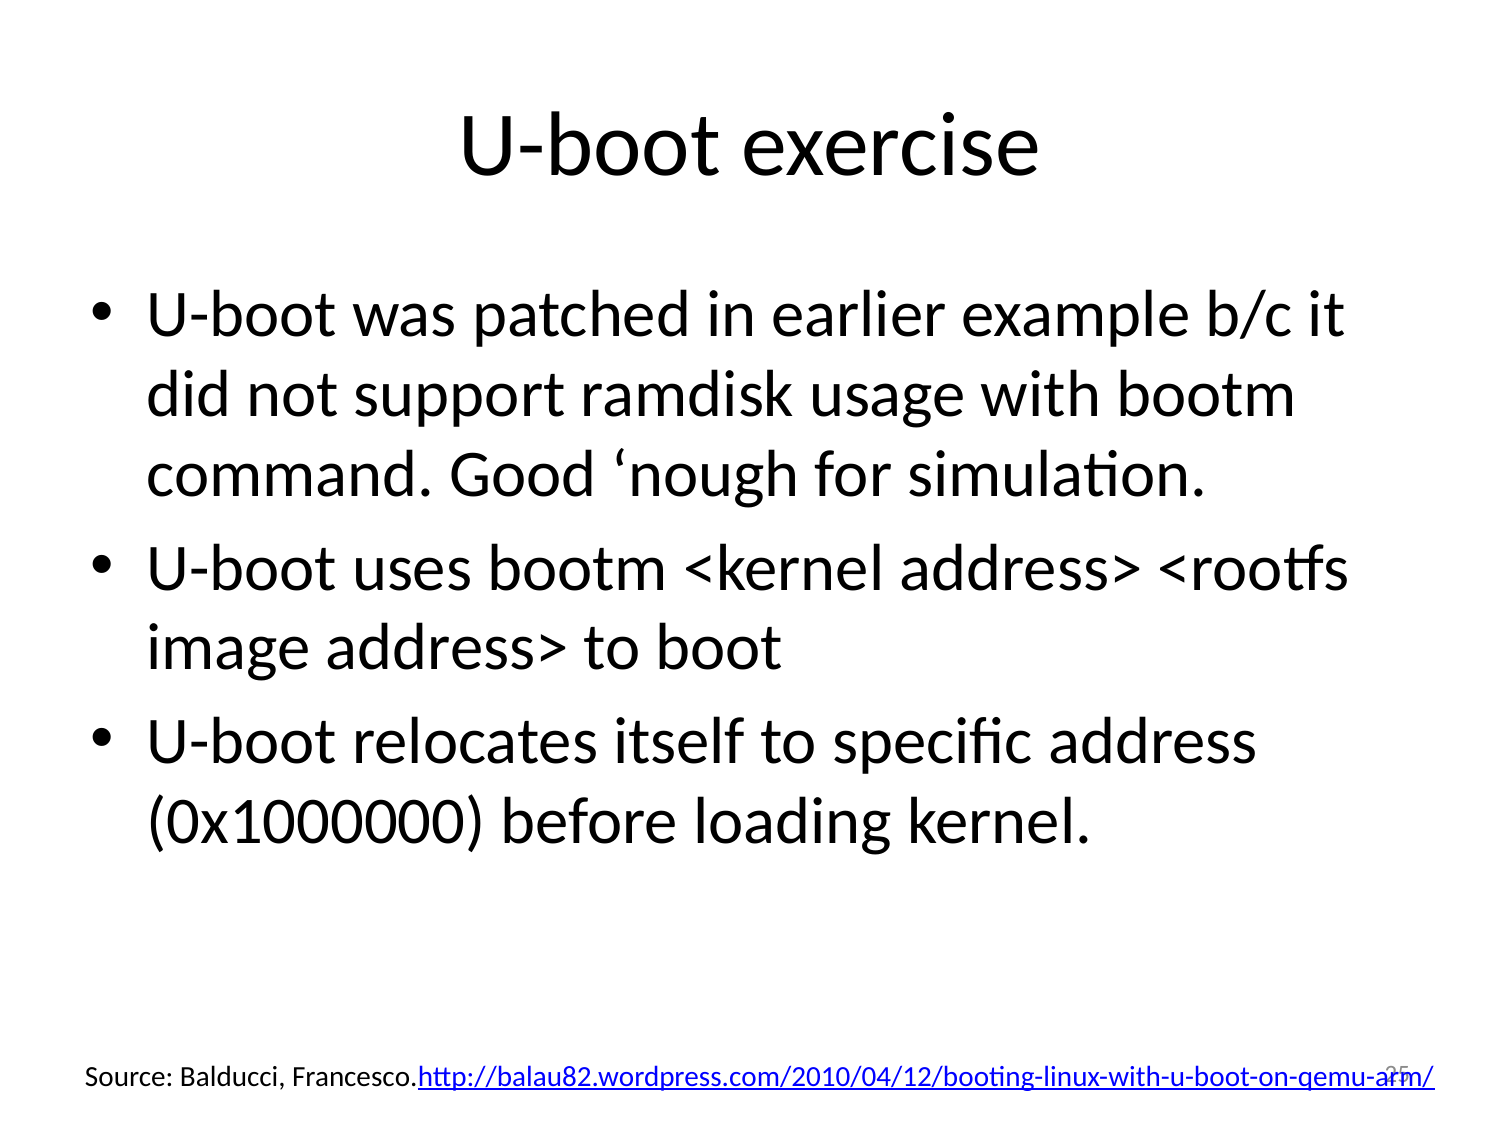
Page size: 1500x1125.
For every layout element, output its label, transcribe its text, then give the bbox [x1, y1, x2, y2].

title U-boot exercise [75, 45, 1425, 233]
text_box Source: Balducci, Francesco.http://balau82.wordpress.com/2010/04/12/booting-linux-with-u-boot-on-qemu-arm/ [70, 1049, 1074, 1100]
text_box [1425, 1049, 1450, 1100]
list U-boot was patched in earlier example b/c it did not support ramdisk usage with bootm command. Good ‘nough for simulation. U-boot uses bootm <kernel address> <rootfs image address> to boot U-boot relocates itself to specific address (0x1000000) before loading kernel. [75, 262, 1425, 1005]
slide_number 25 [1074, 1042, 1425, 1103]
